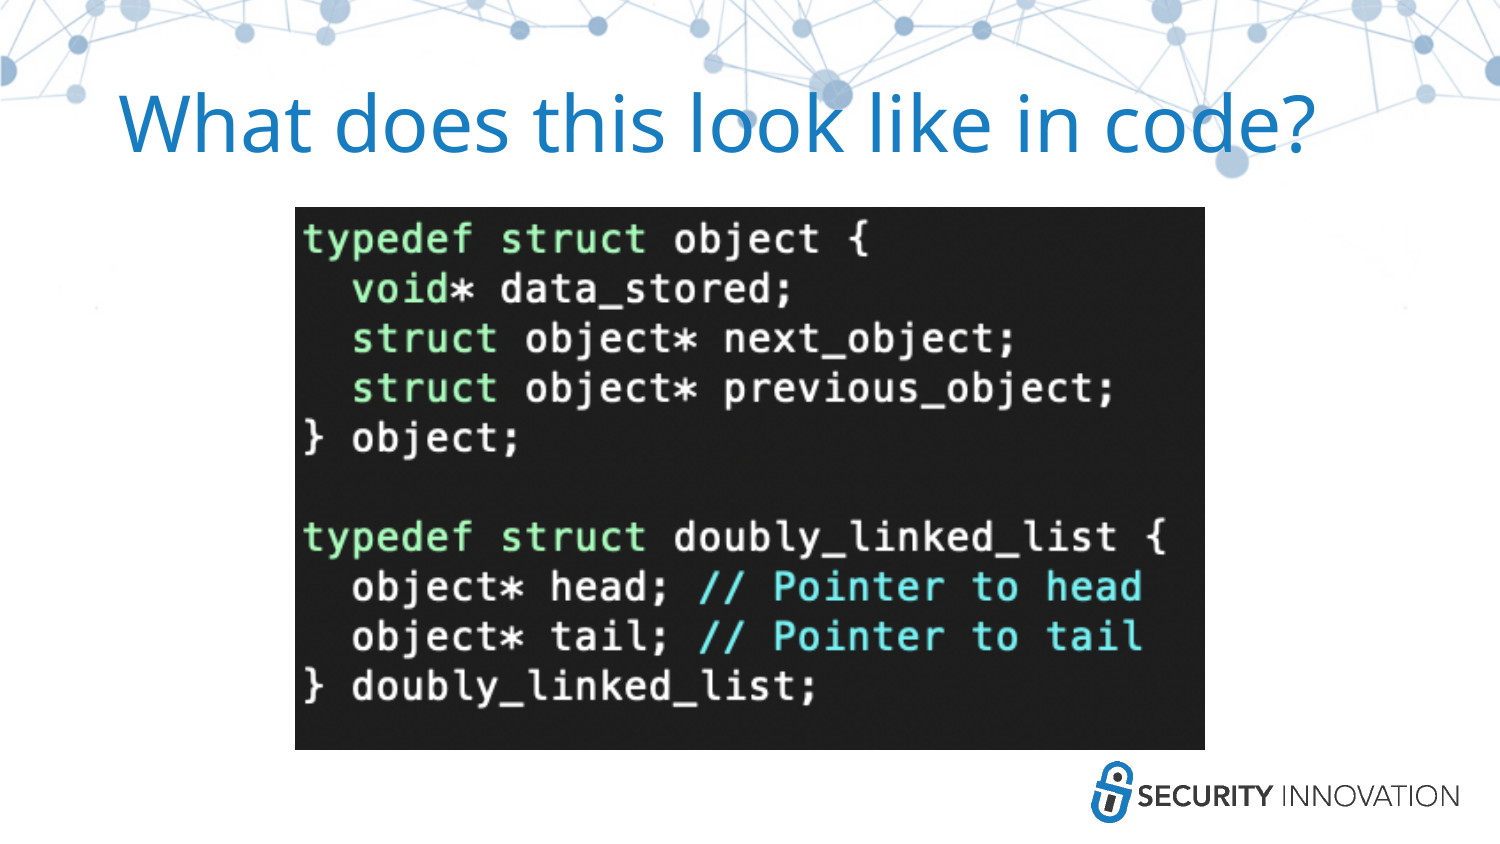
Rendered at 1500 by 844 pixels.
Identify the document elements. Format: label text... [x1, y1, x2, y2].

title What does this look like in code? [103, 44, 1397, 208]
picture [0, 0, 1500, 750]
picture [1091, 761, 1461, 823]
